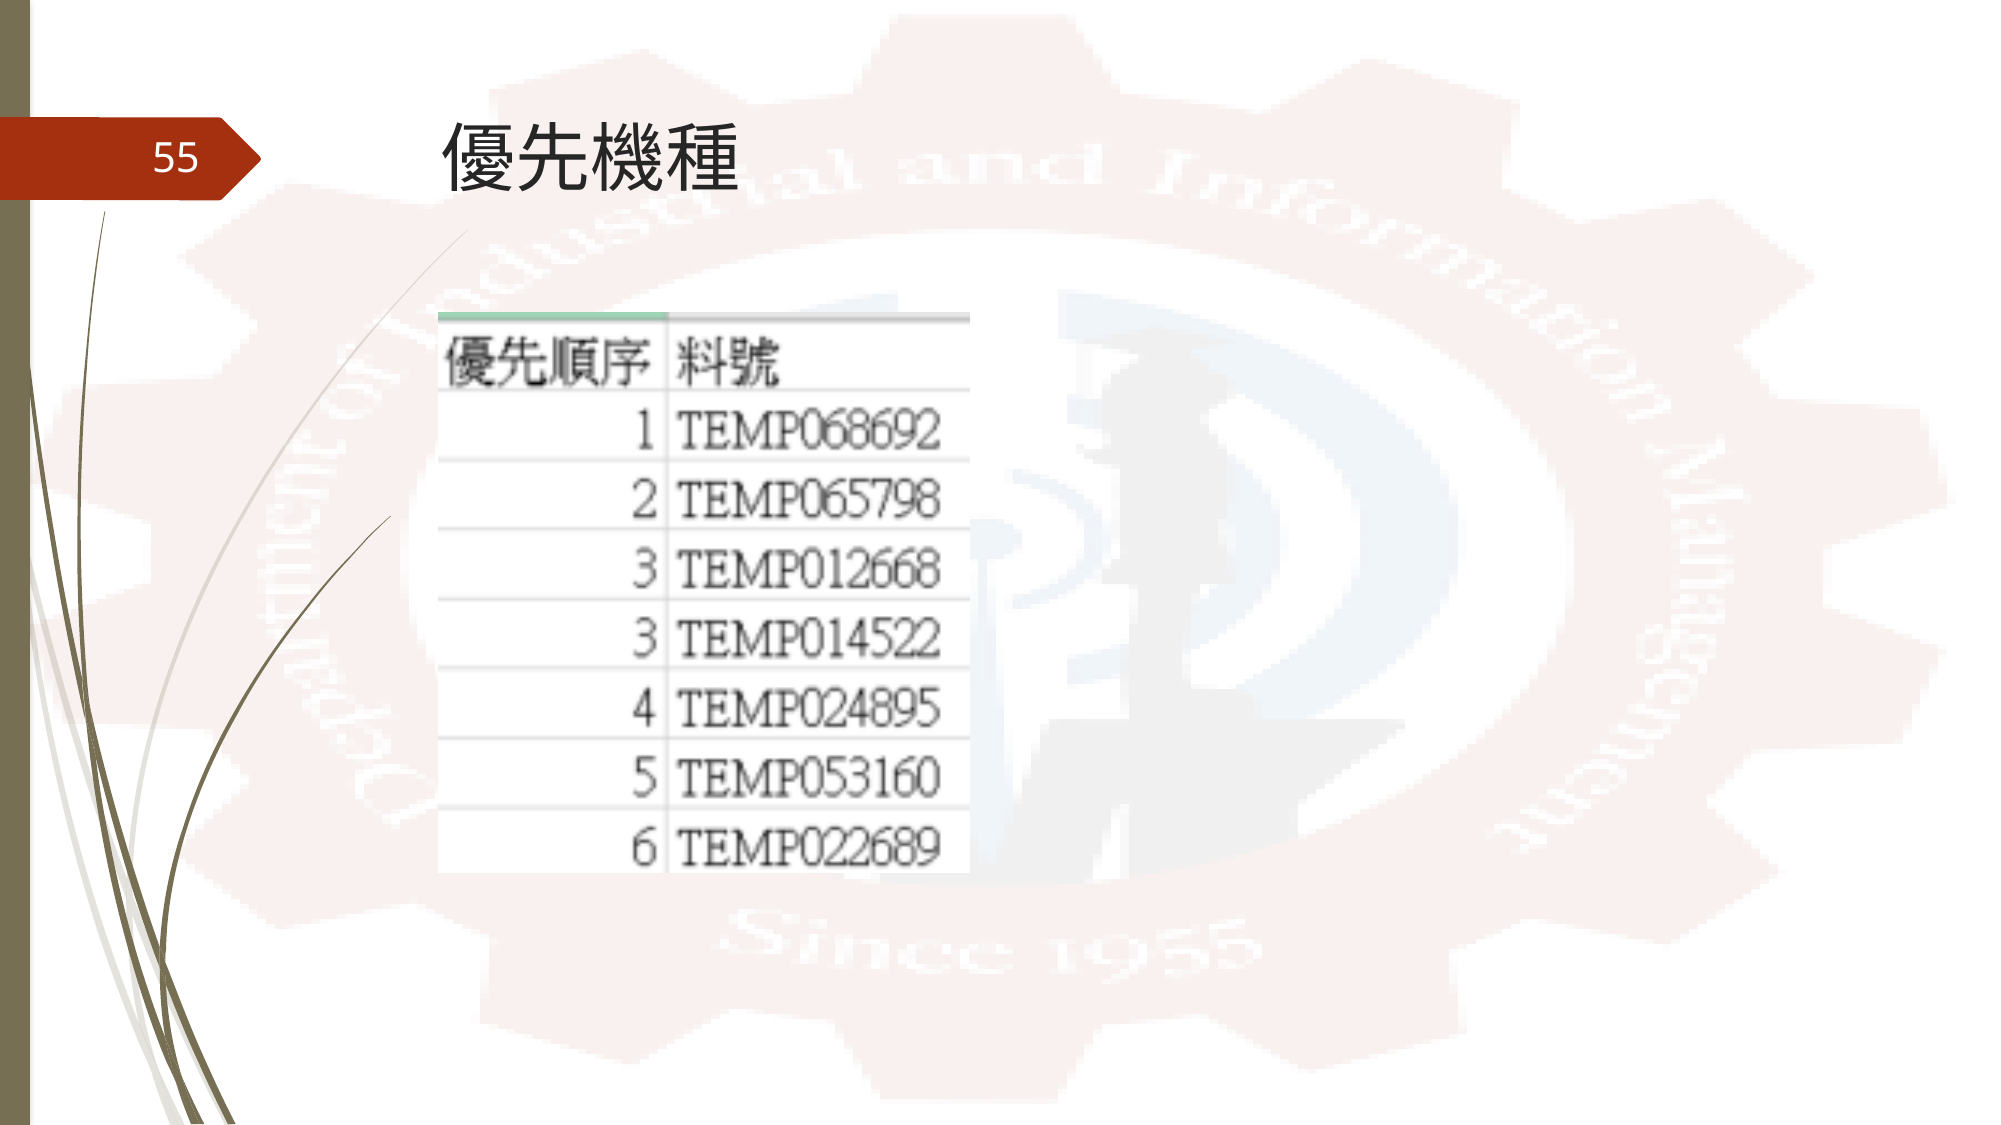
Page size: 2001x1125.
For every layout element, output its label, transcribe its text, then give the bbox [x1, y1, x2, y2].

title 優先機種 [425, 102, 1888, 313]
slide_number 55 [87, 129, 216, 190]
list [437, 312, 970, 873]
